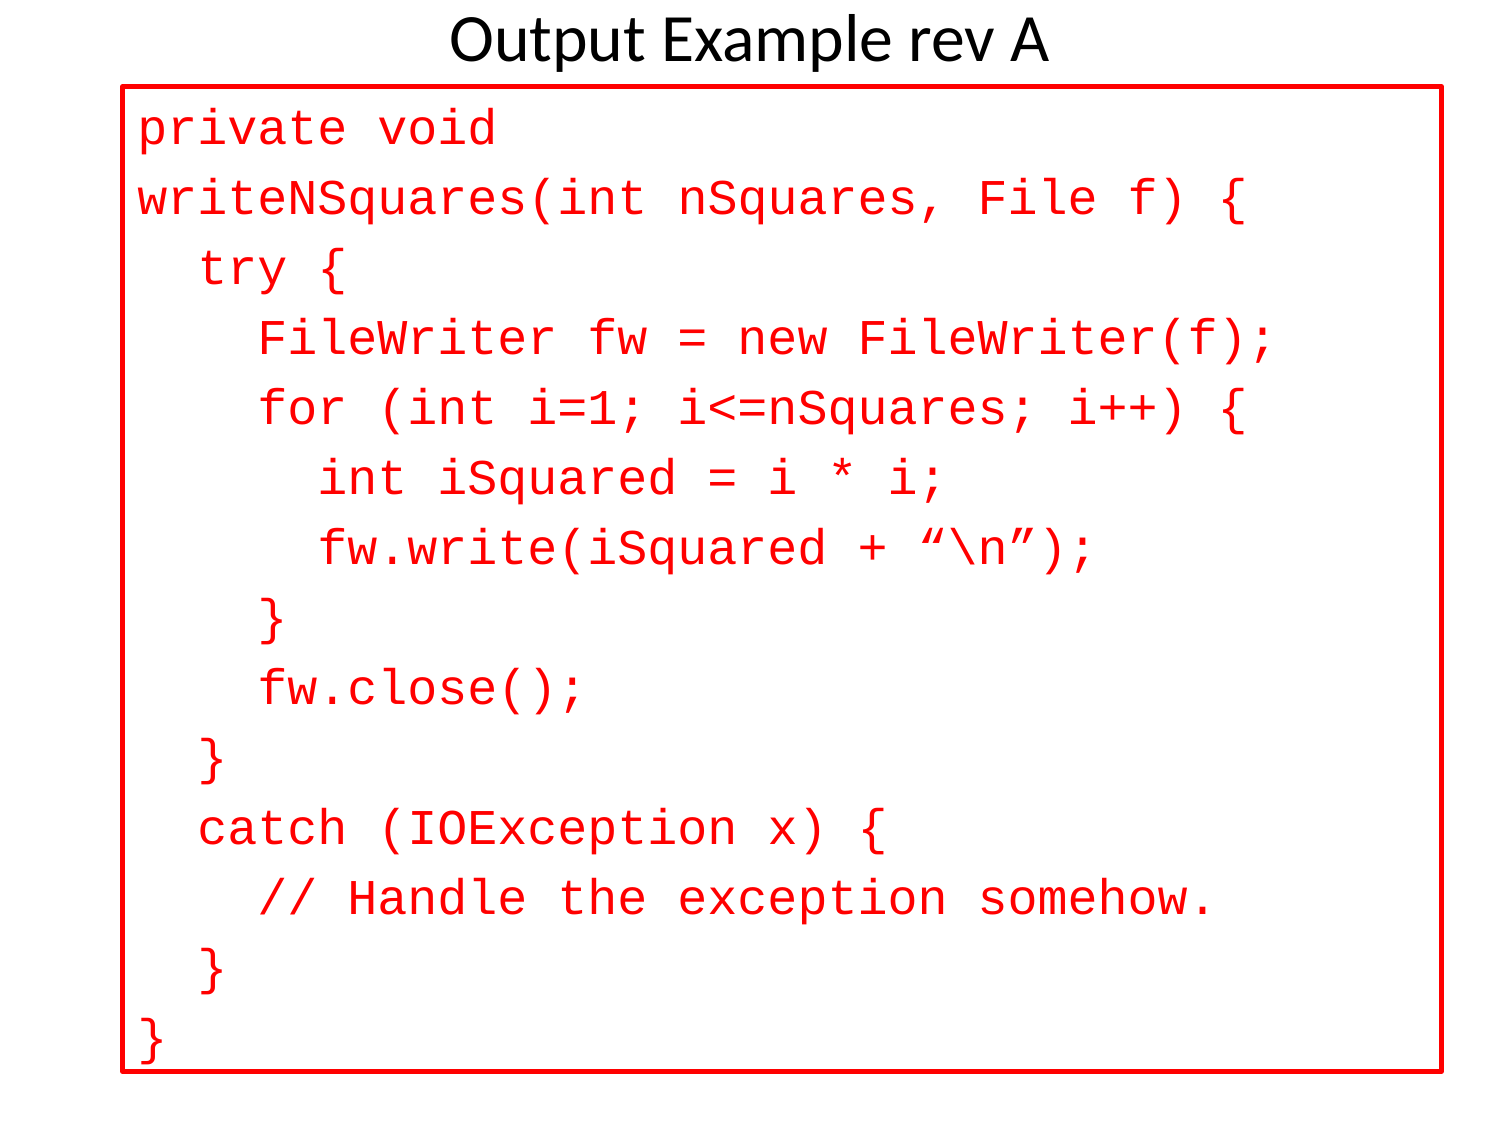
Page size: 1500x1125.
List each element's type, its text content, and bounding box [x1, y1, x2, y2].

title Output Example rev A [75, 0, 1425, 83]
text_box private void writeNSquares(int nSquares, File f) { try { FileWriter fw = new FileWriter(f); for (int i=1; i<=nSquares; i++) { int iSquared = i * i; fw.write(iSquared + “\n”); } fw.close(); } catch (IOException x) { // Handle the exception somehow. } } [122, 86, 1442, 1072]
